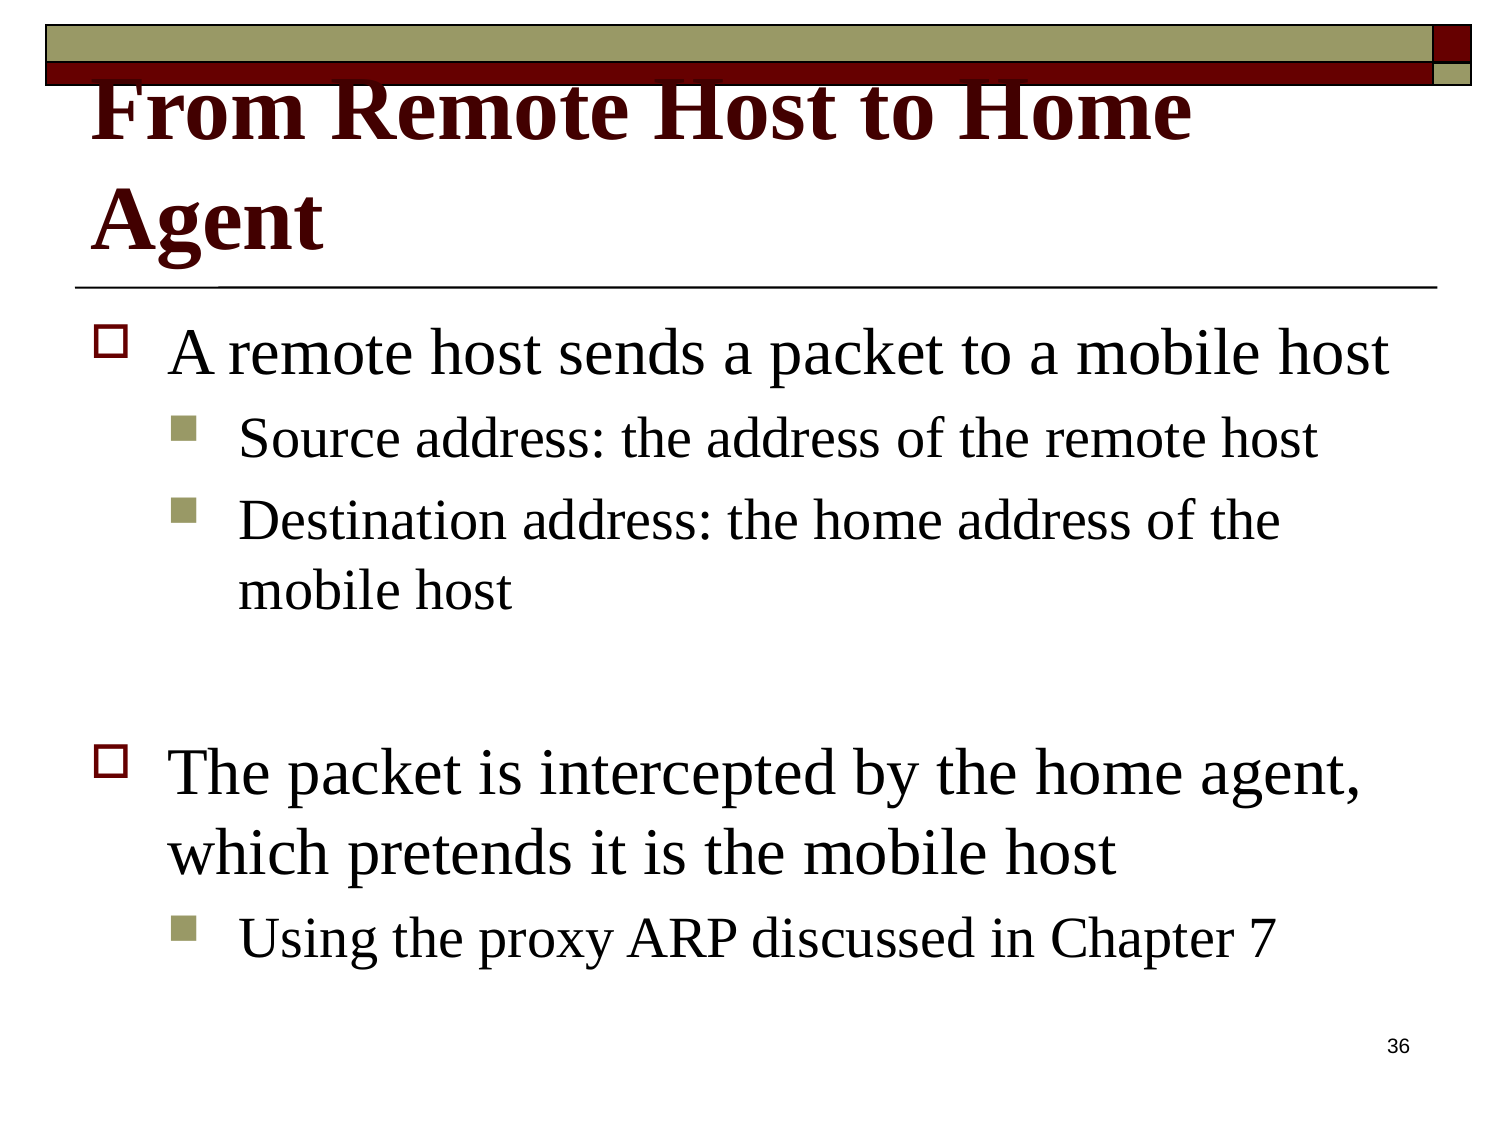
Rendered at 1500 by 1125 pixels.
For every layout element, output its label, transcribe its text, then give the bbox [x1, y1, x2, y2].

list A remote host sends a packet to a mobile host Source address: the address of the remote host Destination address: the home address of the mobile host The packet is intercepted by the home agent, which pretends it is the mobile host Using the proxy ARP discussed in Chapter 7 [74, 299, 1426, 1006]
title From Remote Host to Home Agent [74, 87, 1426, 276]
slide_number 36 [1112, 1024, 1426, 1101]
